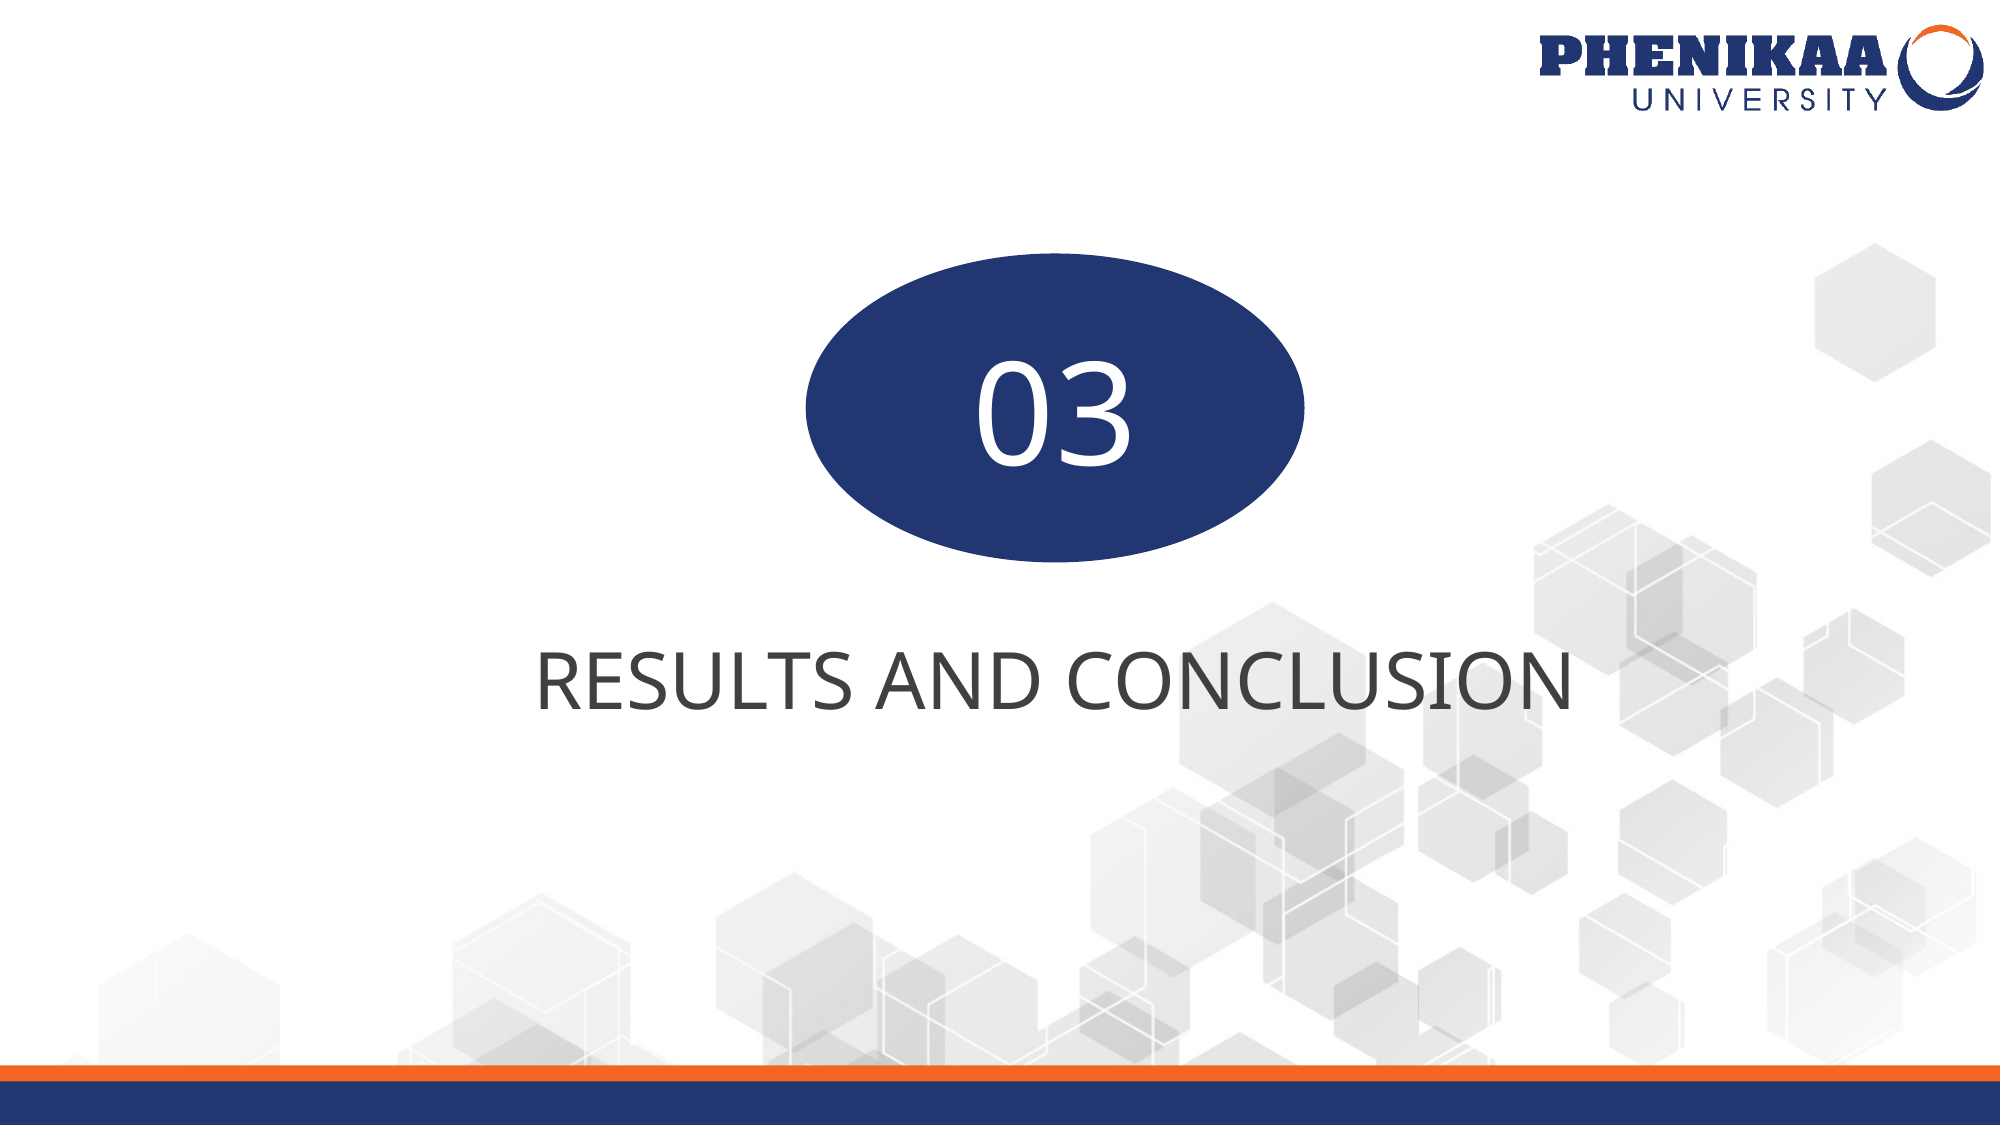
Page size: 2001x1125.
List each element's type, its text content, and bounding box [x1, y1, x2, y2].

picture [0, 0, 2000, 1065]
text_box RESULTS AND CONCLUSION [419, 633, 1691, 853]
text_box 03 [805, 253, 1305, 563]
